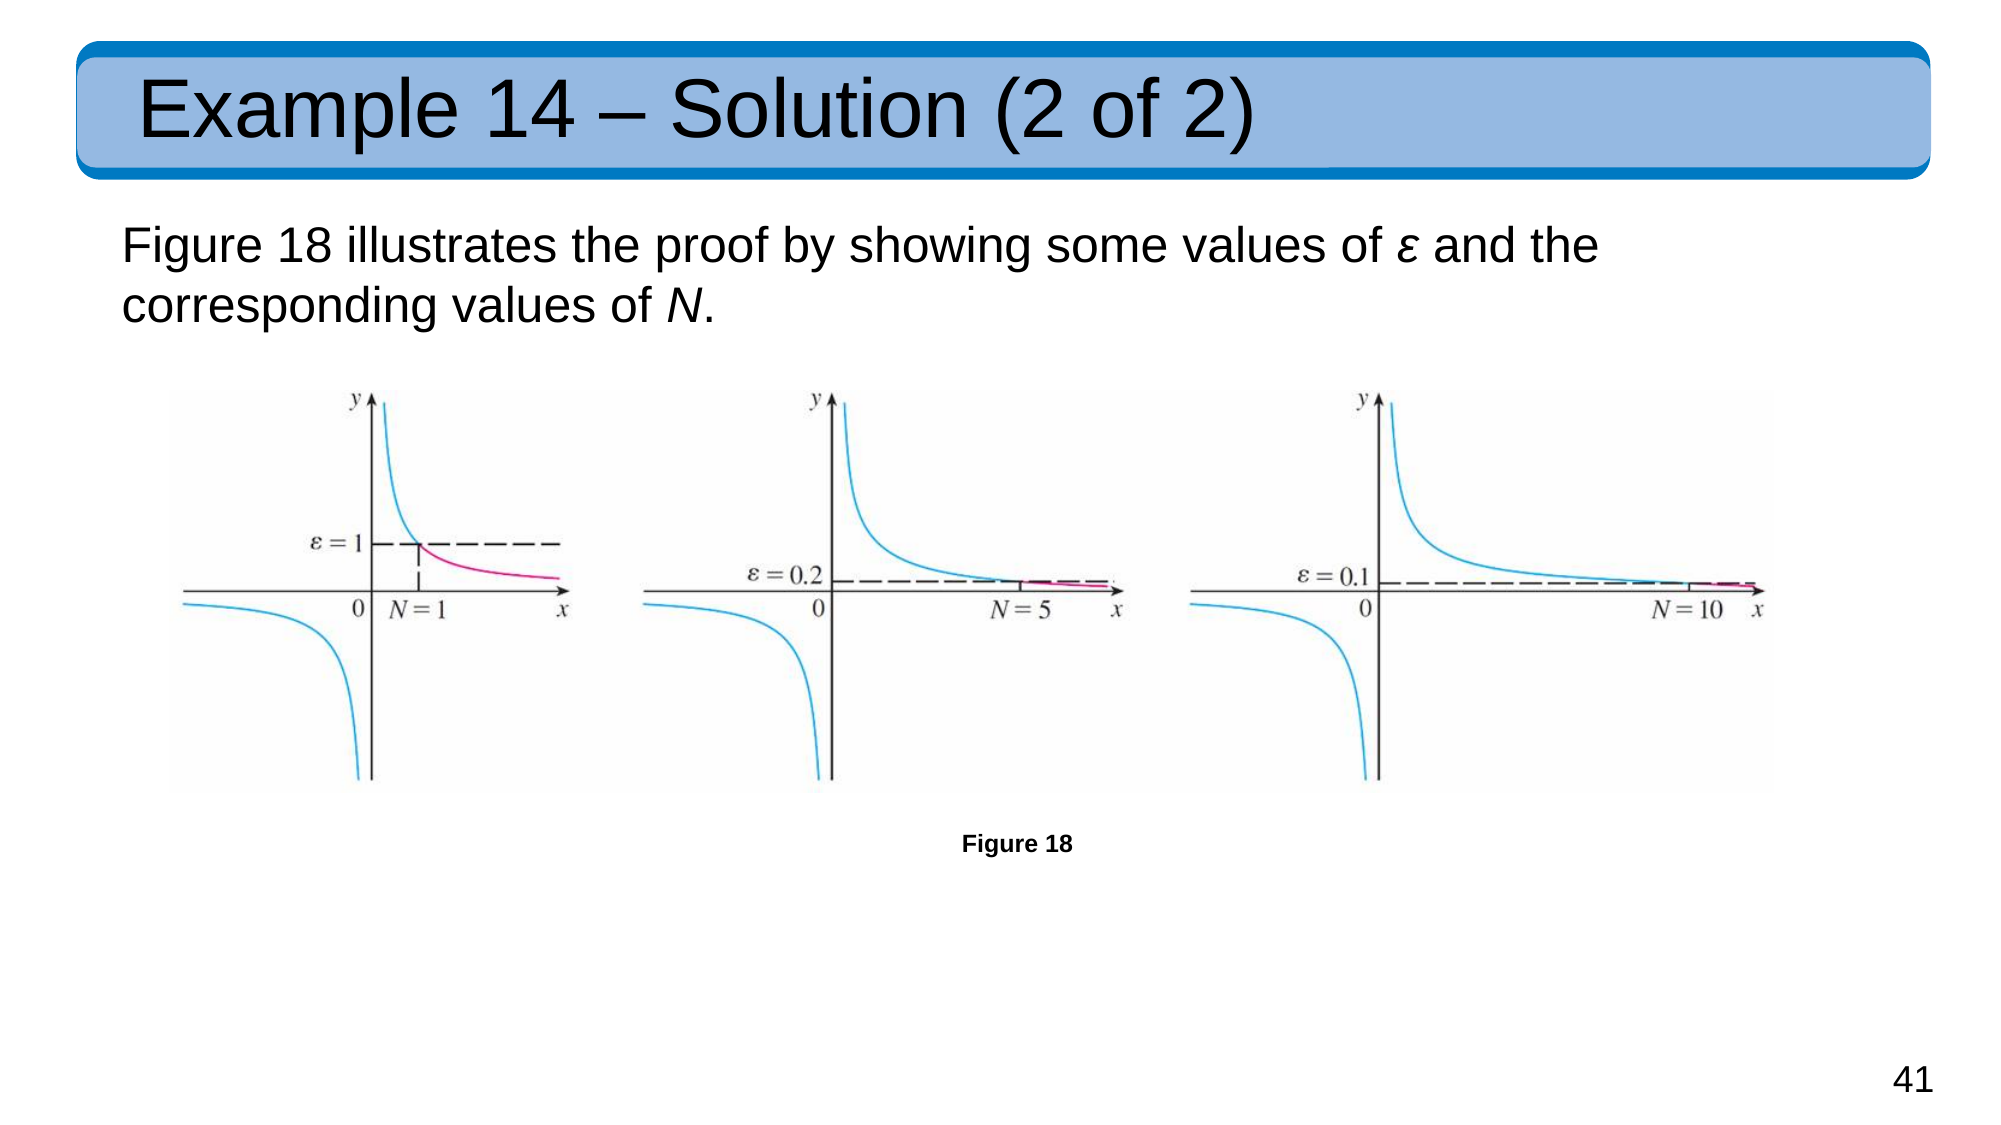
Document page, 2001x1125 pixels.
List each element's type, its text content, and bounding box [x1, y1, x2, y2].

title Example 14 – Solution (2 of 2) [137, 65, 1863, 176]
list Figure 18 illustrates the proof by showing some values of ε and the corresponding values of N. [121, 212, 1881, 353]
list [169, 390, 1774, 793]
list Figure 18 [137, 830, 1898, 877]
